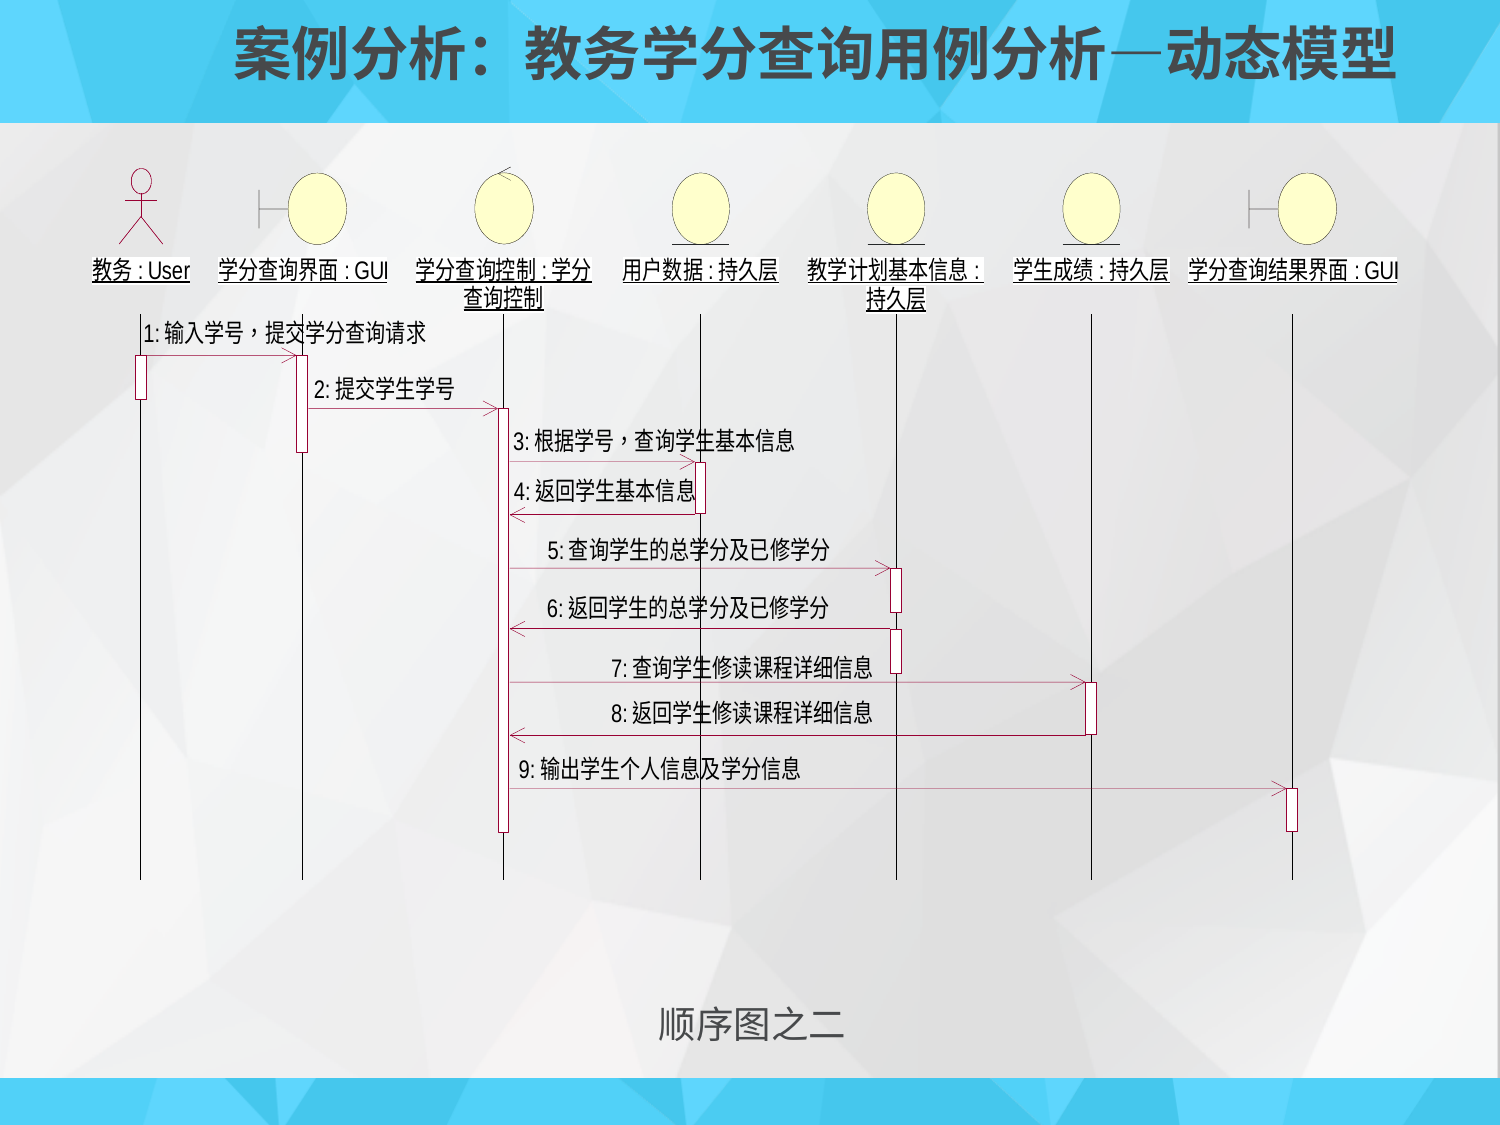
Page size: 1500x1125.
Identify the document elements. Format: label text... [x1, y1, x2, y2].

picture [0, 976, 1500, 1125]
title 案例分析：教务学分查询用例分析—动态模型 [218, 0, 1453, 114]
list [0, 125, 1500, 976]
picture [0, 0, 1500, 125]
text_box 顺序图之二 [643, 994, 966, 1054]
